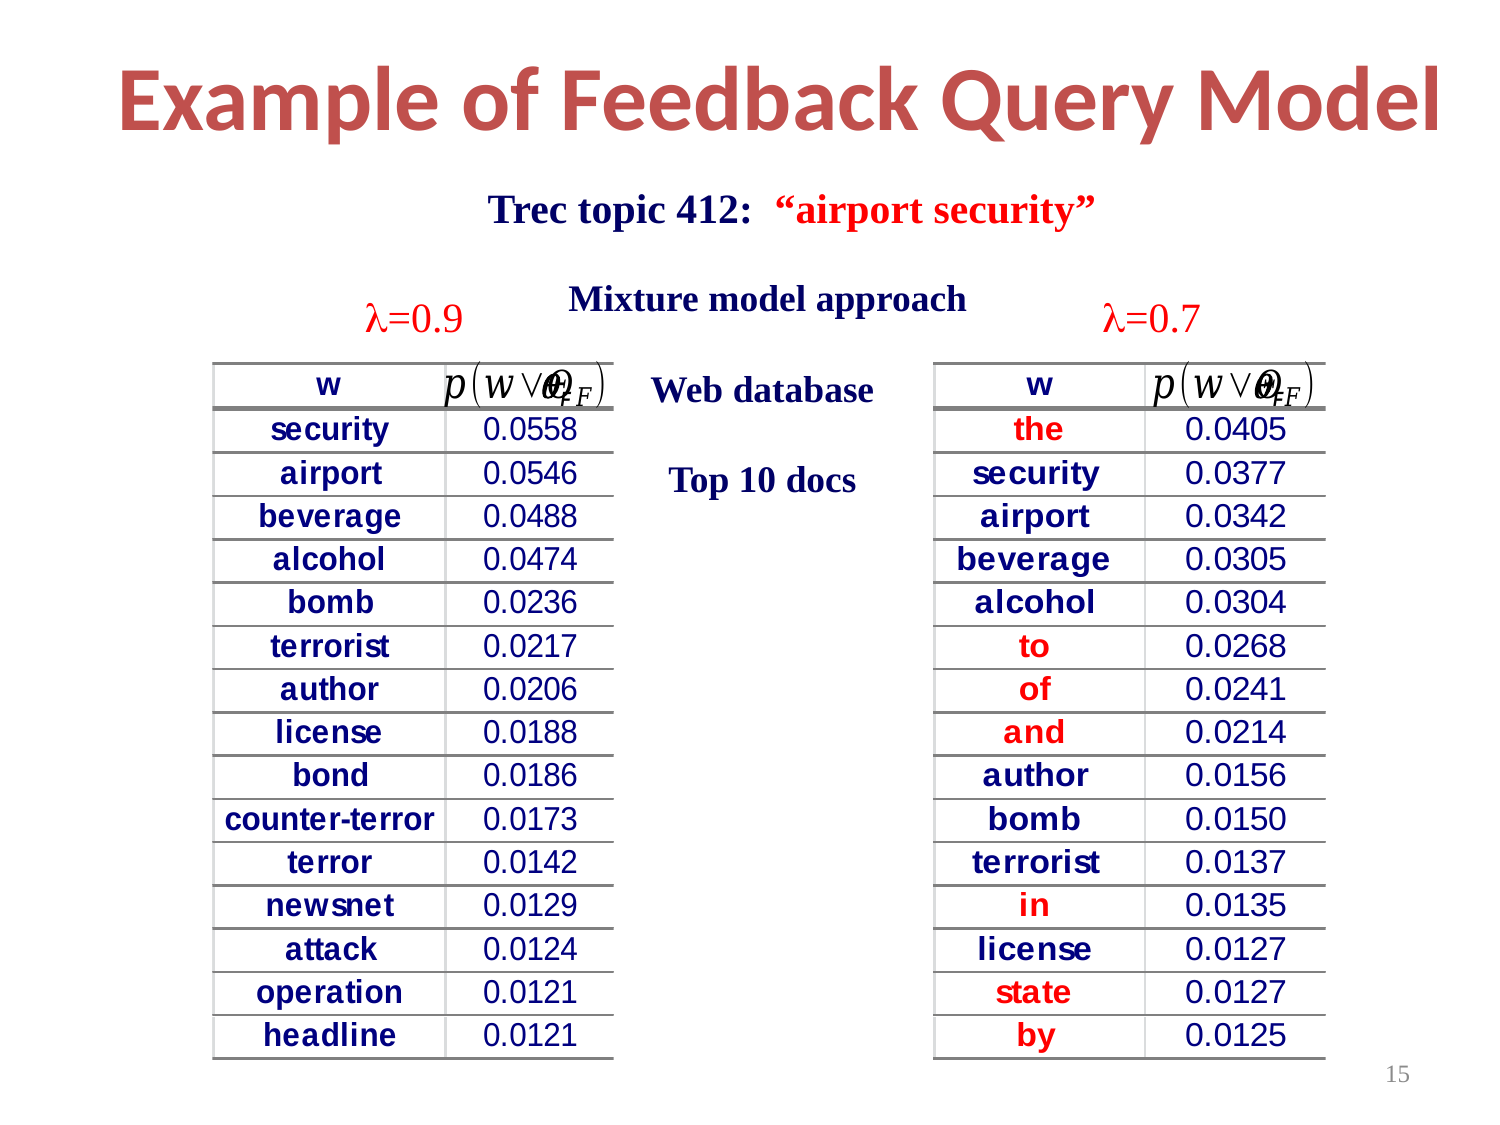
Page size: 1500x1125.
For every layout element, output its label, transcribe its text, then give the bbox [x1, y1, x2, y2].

text_box =0.9 [349, 283, 479, 348]
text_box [1249, 362, 1292, 413]
slide_number 15 [1074, 1042, 1425, 1103]
text_box Trec topic 412: “airport security” [462, 174, 1125, 240]
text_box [212, 362, 617, 1063]
text_box =0.7 [1087, 283, 1217, 348]
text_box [932, 362, 1329, 1063]
text_box Mixture model approach Web database Top 10 docs [512, 262, 1013, 508]
title Example of Feedback Query Model [62, 0, 1500, 188]
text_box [537, 362, 579, 413]
